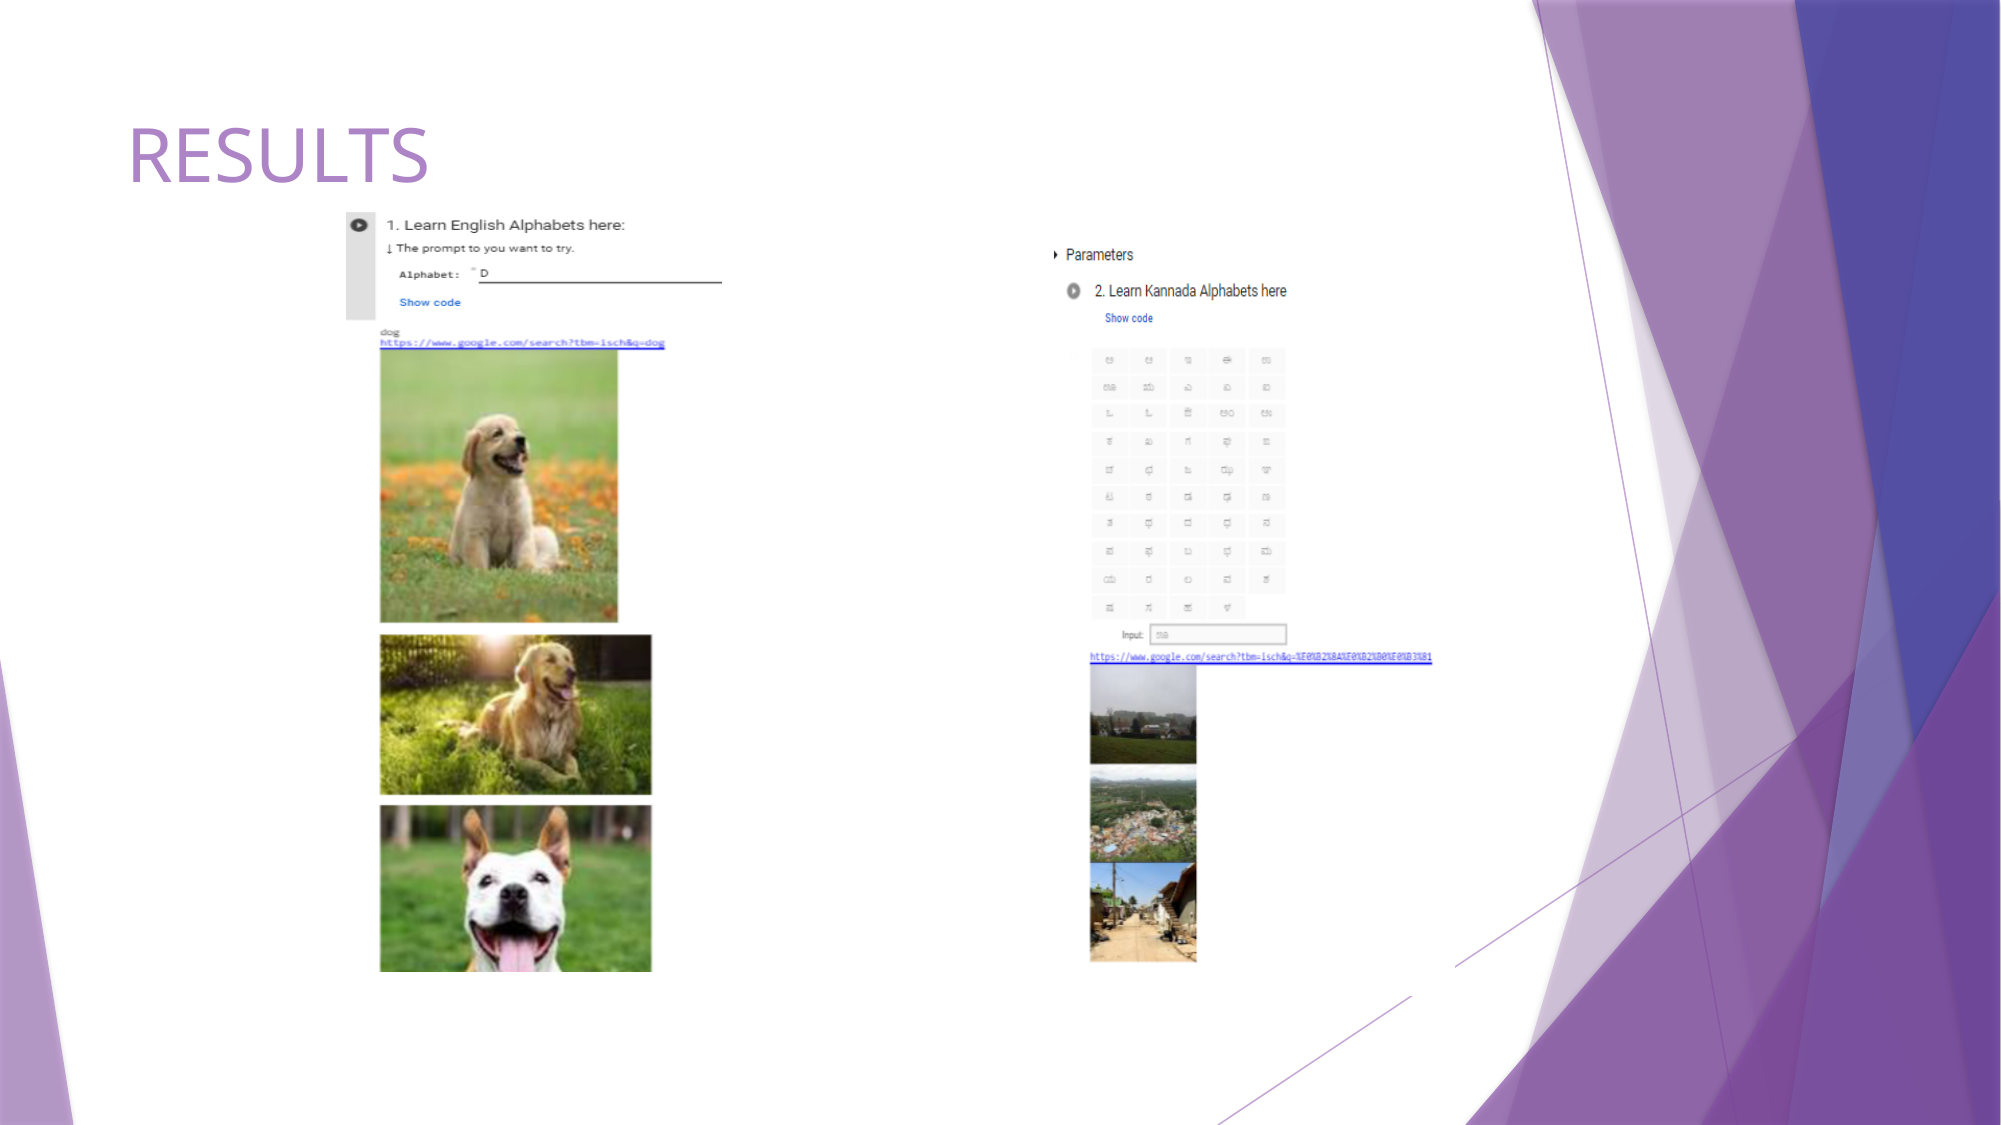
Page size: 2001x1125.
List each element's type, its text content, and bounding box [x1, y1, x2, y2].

title RESULTS [111, 99, 1522, 317]
picture [346, 207, 723, 973]
picture [1053, 231, 1456, 997]
